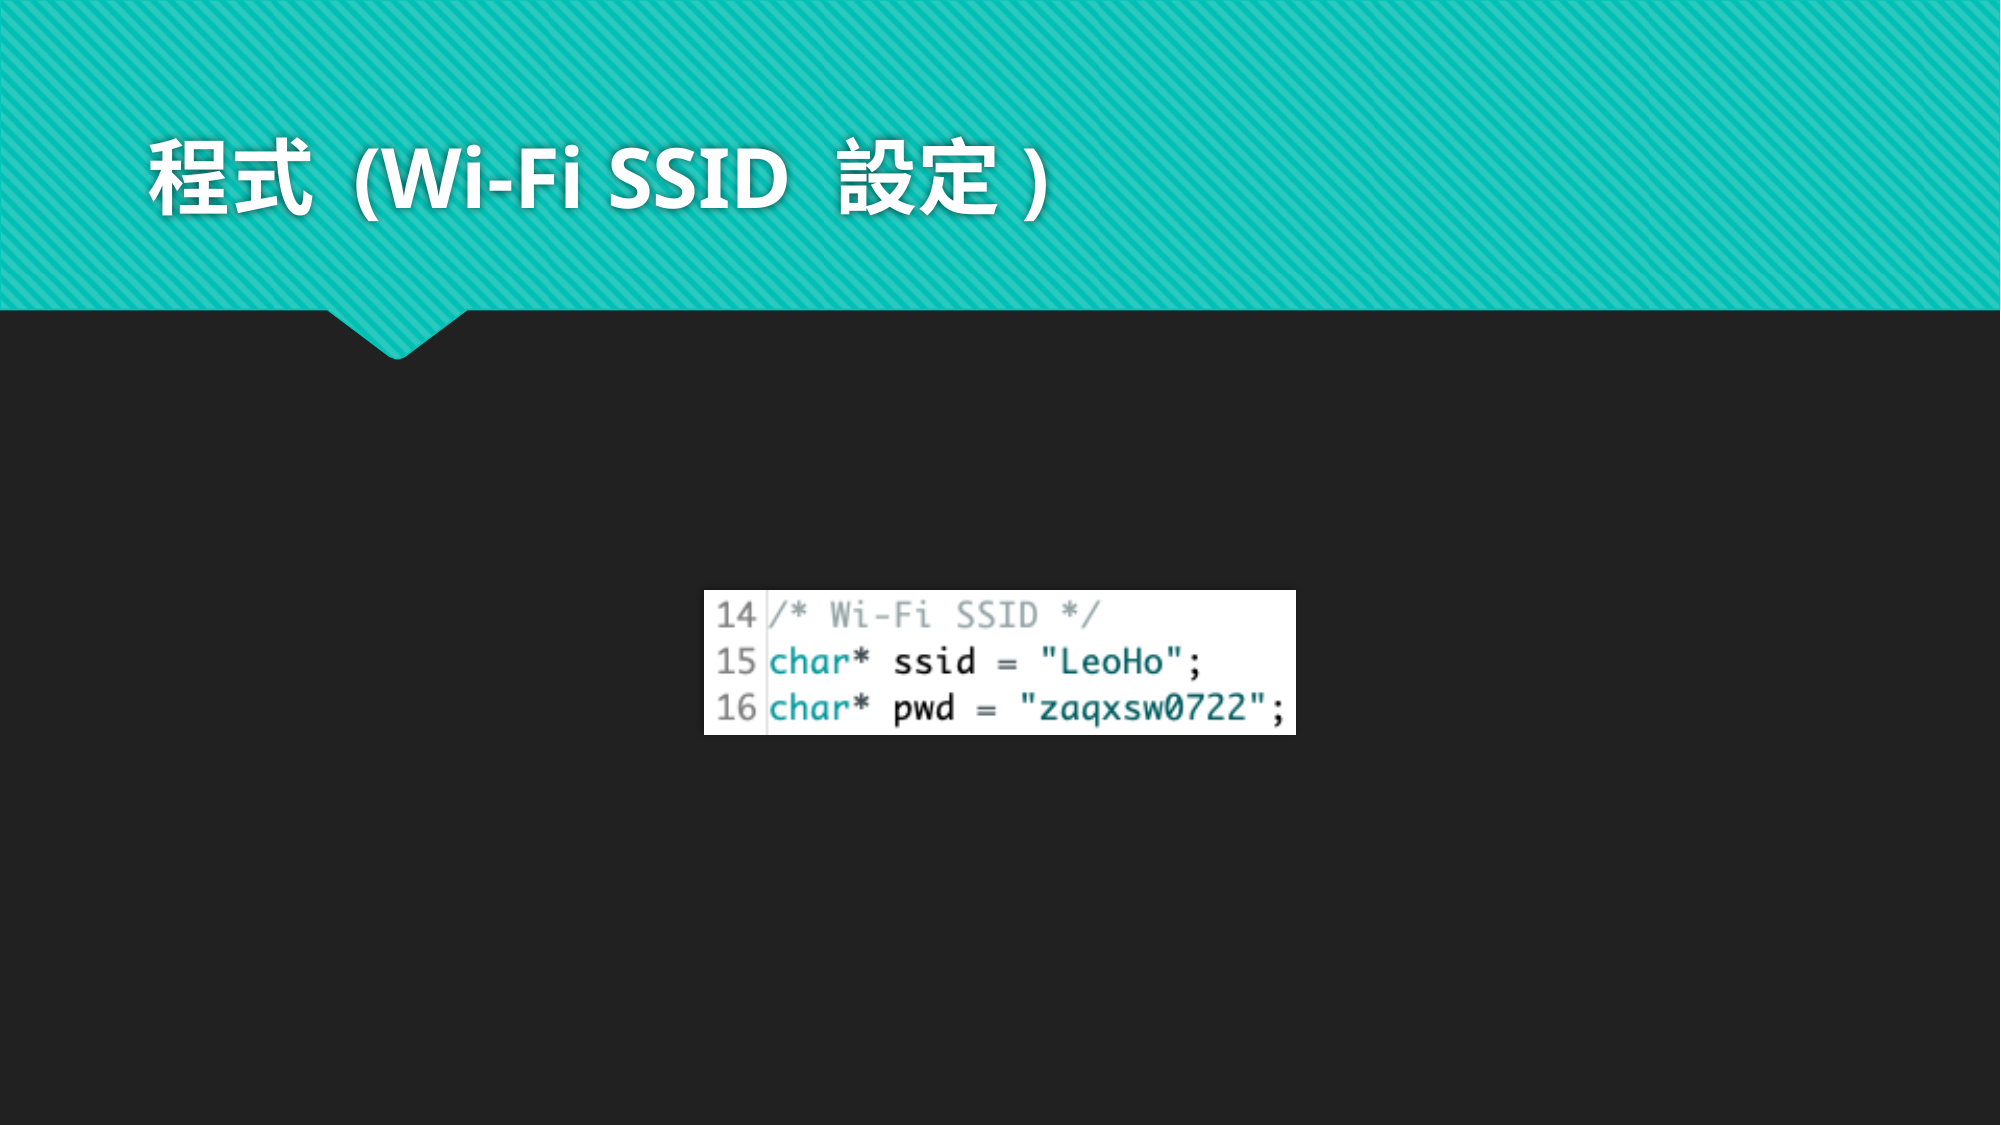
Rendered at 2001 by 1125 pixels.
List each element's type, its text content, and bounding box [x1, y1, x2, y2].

title 程式 (Wi-Fi SSID 設定) [132, 73, 1868, 233]
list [703, 590, 1297, 735]
